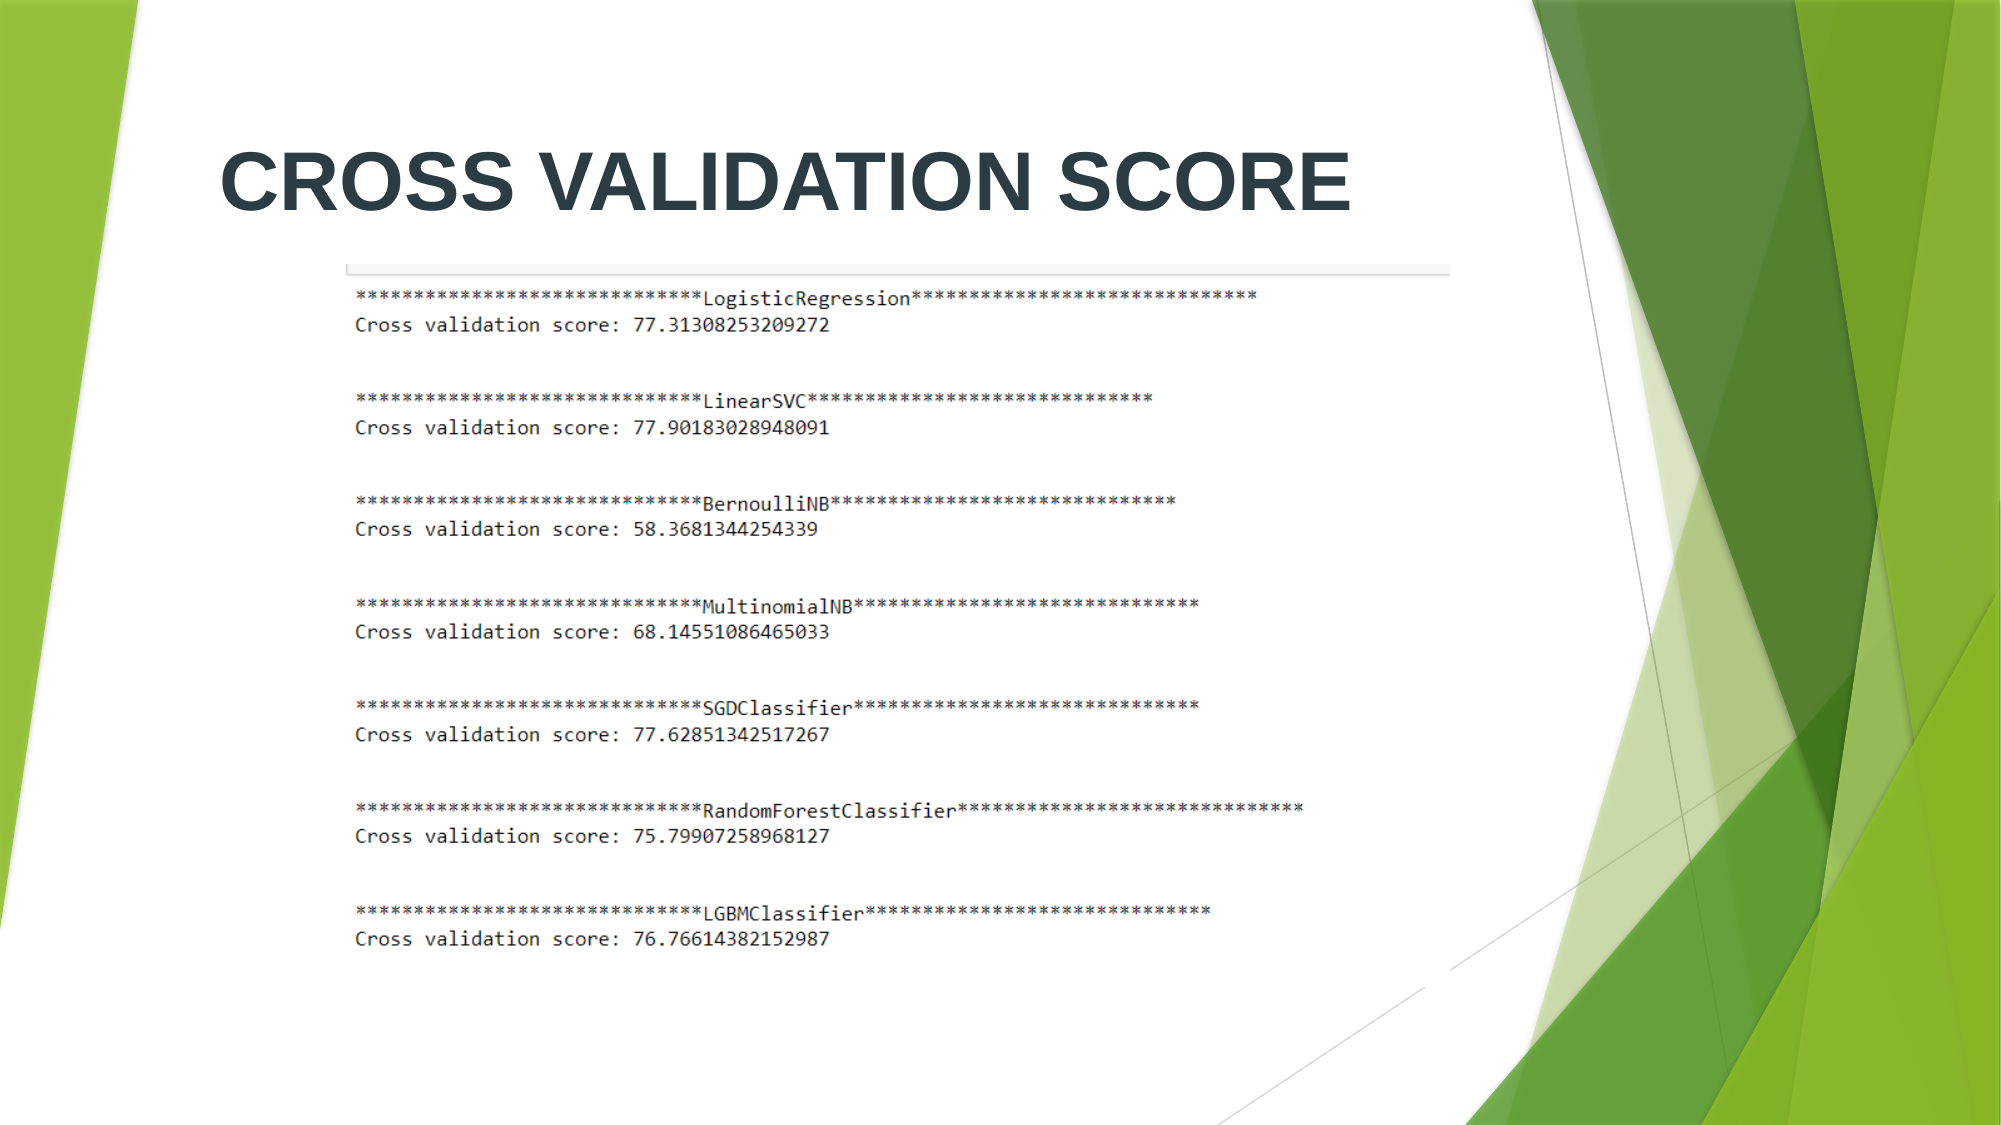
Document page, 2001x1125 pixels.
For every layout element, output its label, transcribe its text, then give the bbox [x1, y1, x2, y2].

picture [301, 264, 1450, 987]
text_box CROSS VALIDATION SCORE [204, 114, 1709, 235]
